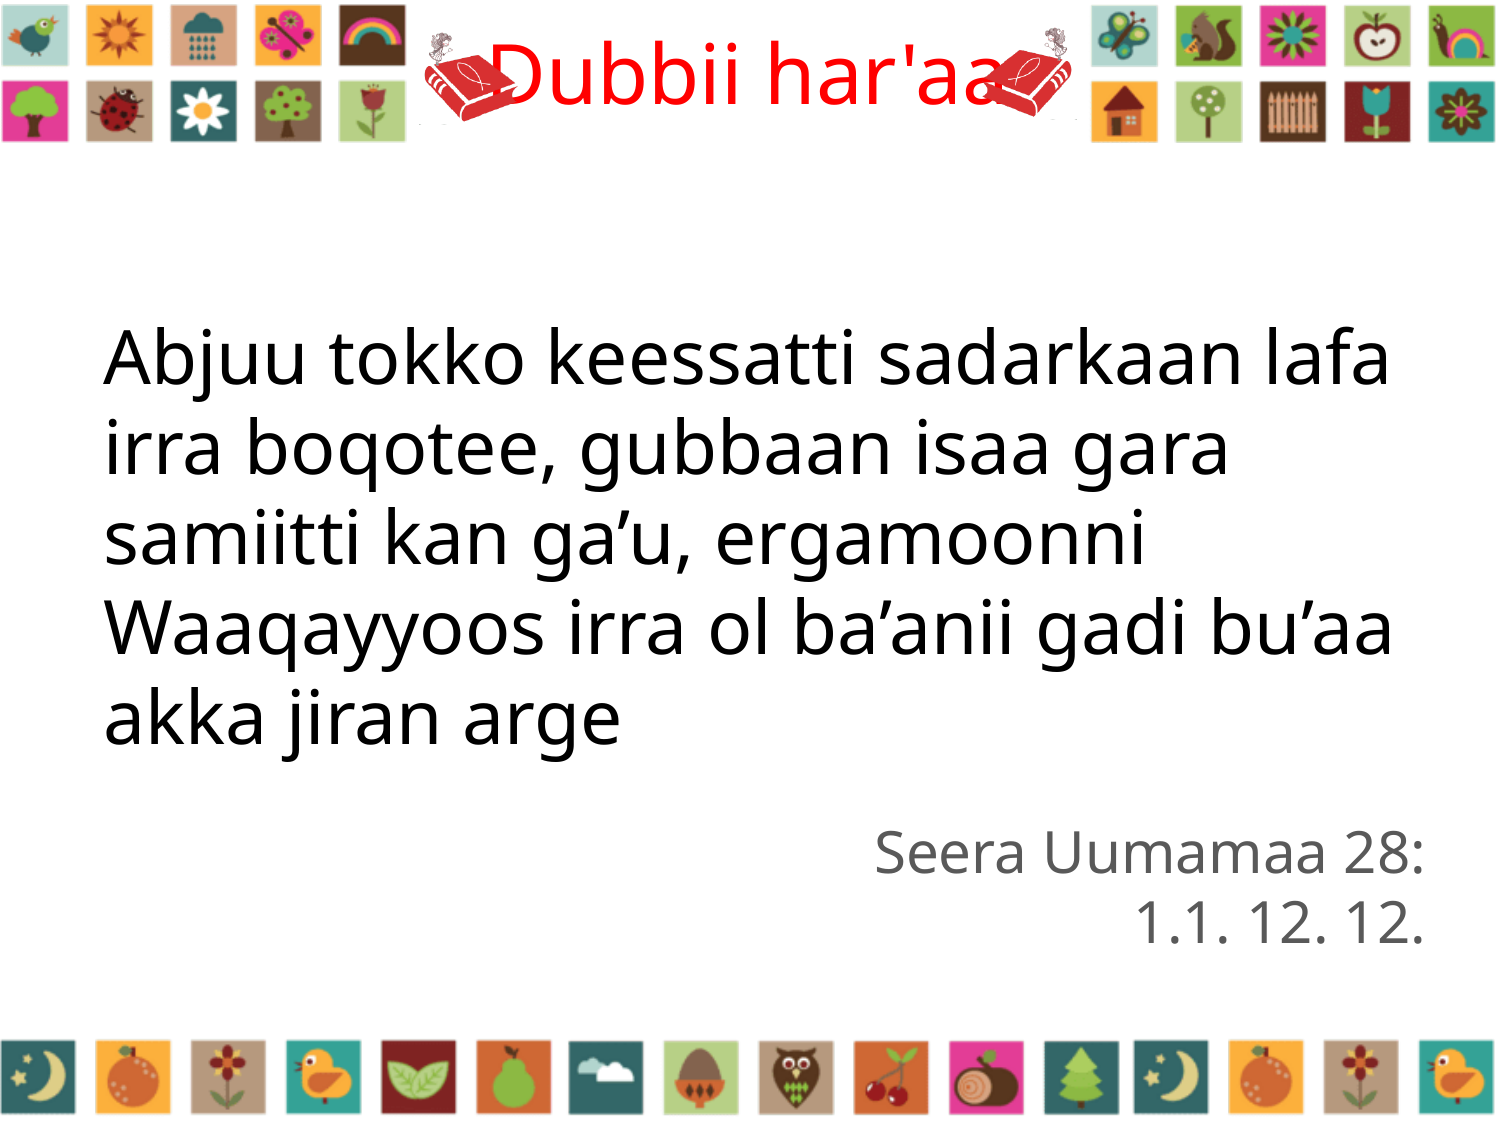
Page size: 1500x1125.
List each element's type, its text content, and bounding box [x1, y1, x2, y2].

text_box Seera Uumamaa 28: 1.1. 12. 12. [808, 807, 1441, 963]
picture [950, 3, 1500, 150]
picture [0, 3, 550, 150]
text_box Dubbii har'aa [425, 13, 1077, 129]
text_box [0, 1028, 1500, 1118]
text_box Abjuu tokko keessatti sadarkaan lafa irra boqotee, gubbaan isaa gara samiitti kan ga’u, ergamoonni Waaqayyoos irra ol ba’anii gadi bu’aa akka jiran arge [88, 302, 1436, 768]
